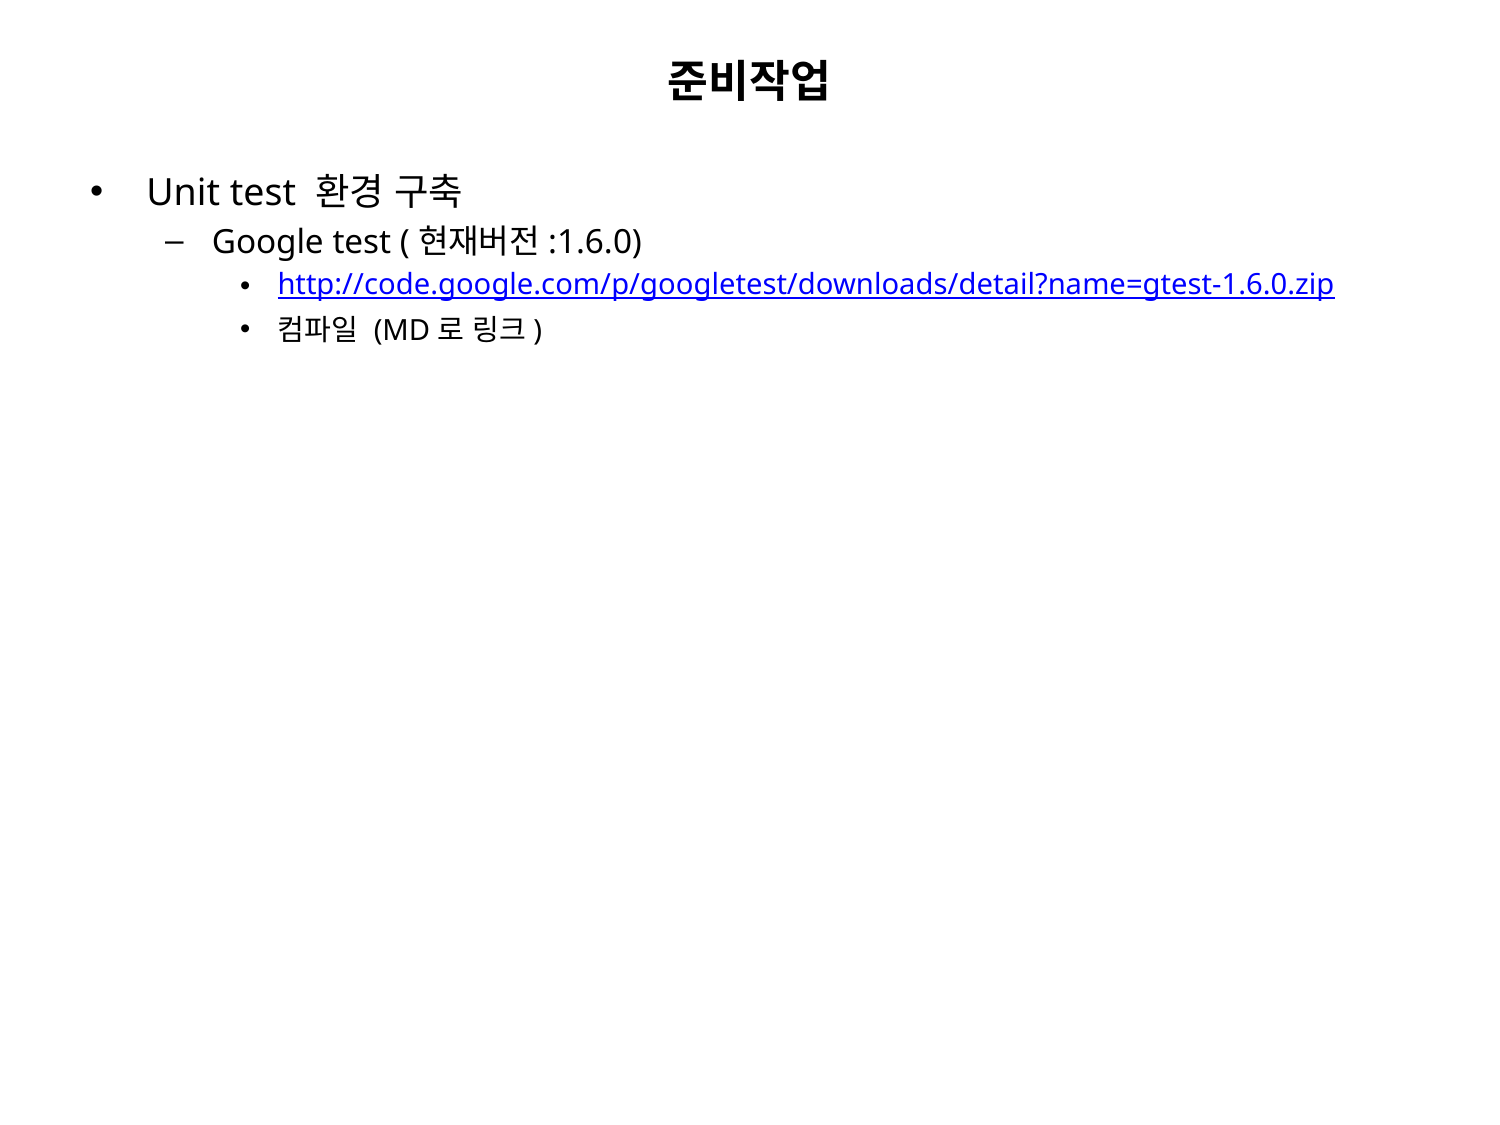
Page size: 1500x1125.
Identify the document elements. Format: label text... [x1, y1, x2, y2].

list Unit test 환경 구축 Google test (현재버전:1.6.0) http://code.google.com/p/googletest/downloads/detail?name=gtest-1.6.0.zip 컴파일 (MD로 링크) [75, 160, 1425, 1005]
title 준비작업 [75, 45, 1425, 114]
